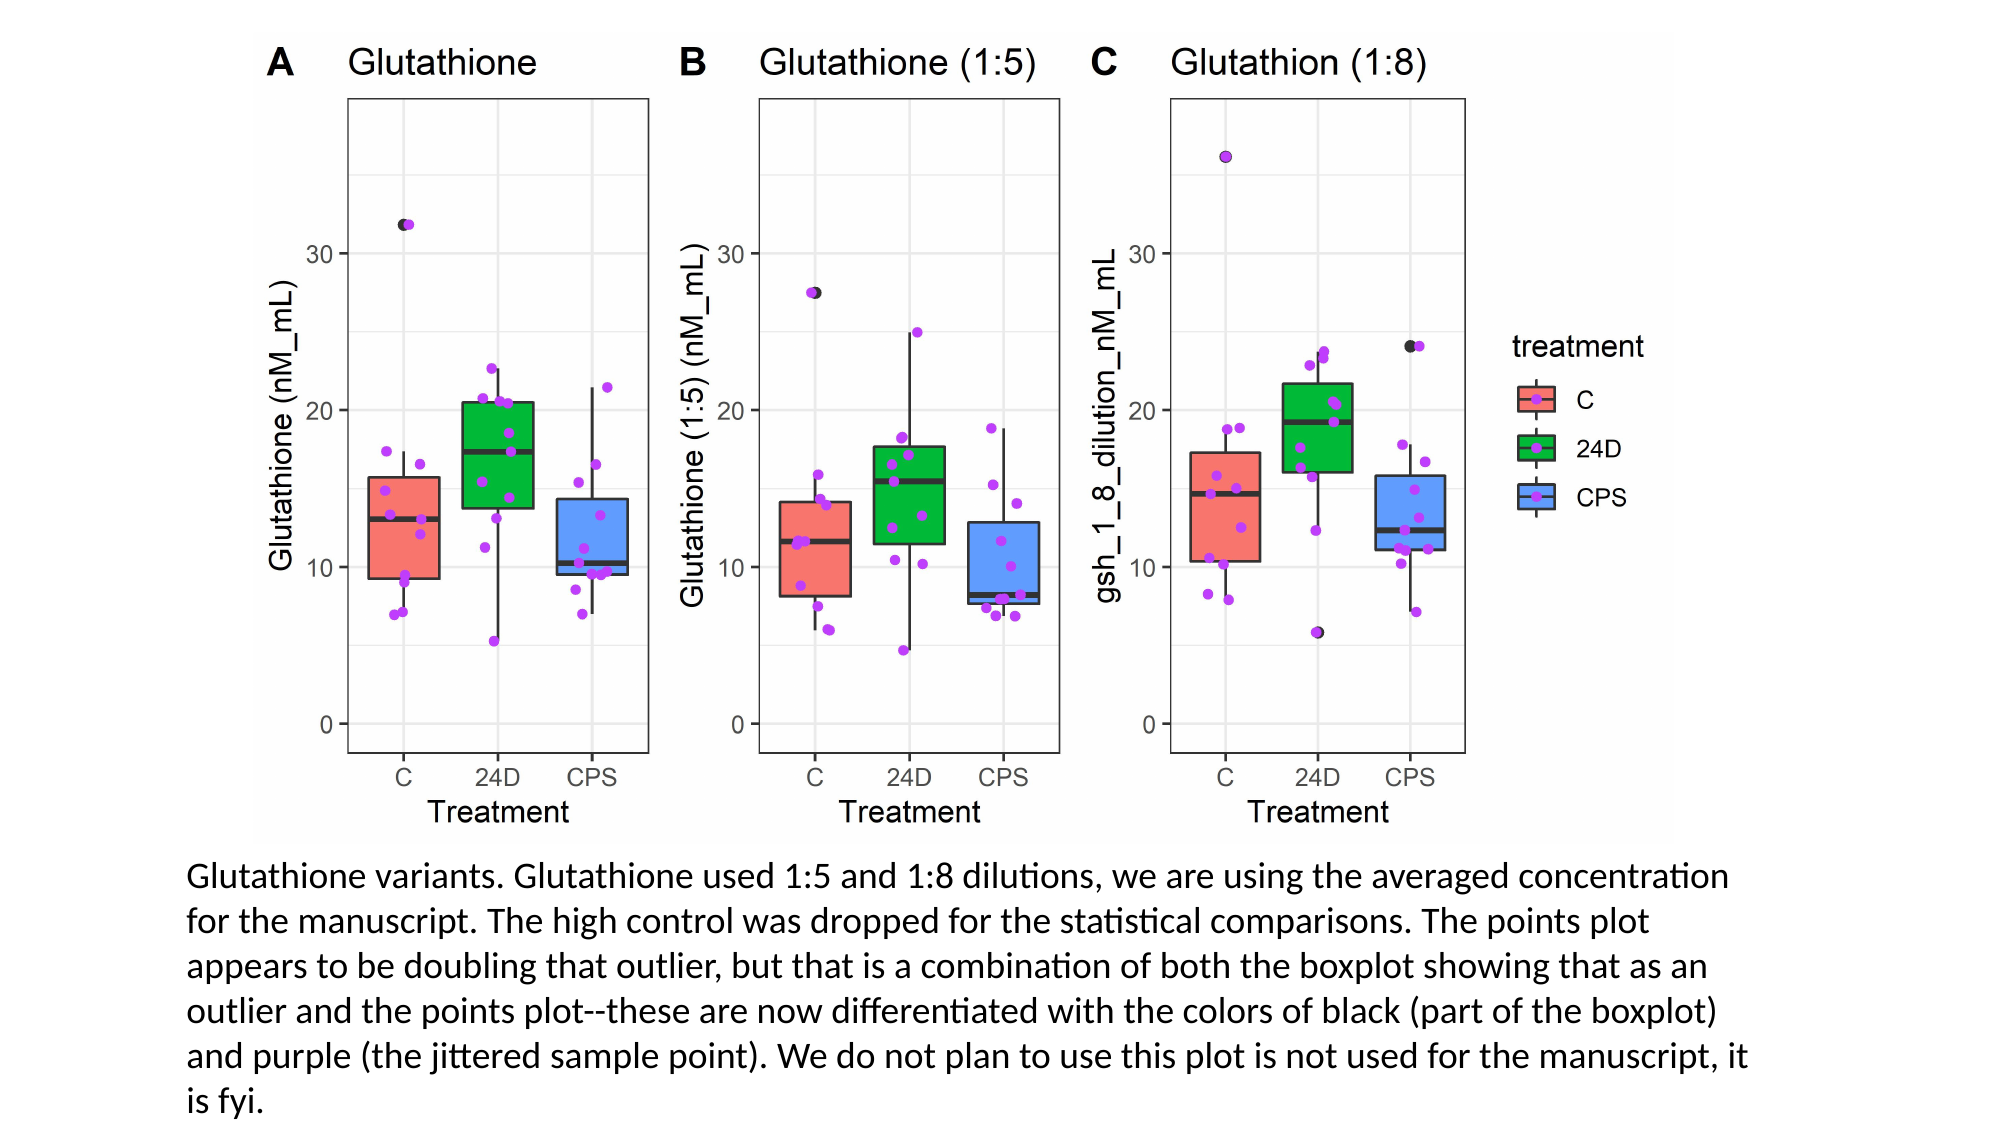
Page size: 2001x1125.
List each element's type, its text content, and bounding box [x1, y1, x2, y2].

text_box Glutathione variants. Glutathione used 1:5 and 1:8 dilutions, we are using the averaged concentration for the manuscript. The high control was dropped for the statistical comparisons. The points plot appears to be doubling that outlier, but that is a combination of both the boxplot showing that as an outlier and the points plot--these are now differentiated with the colors of black (part of the boxplot) and purple (the jittered sample point). We do not plan to use this plot is not used for the manuscript, it is fyi. [171, 843, 1780, 1125]
picture [253, 31, 1674, 844]
